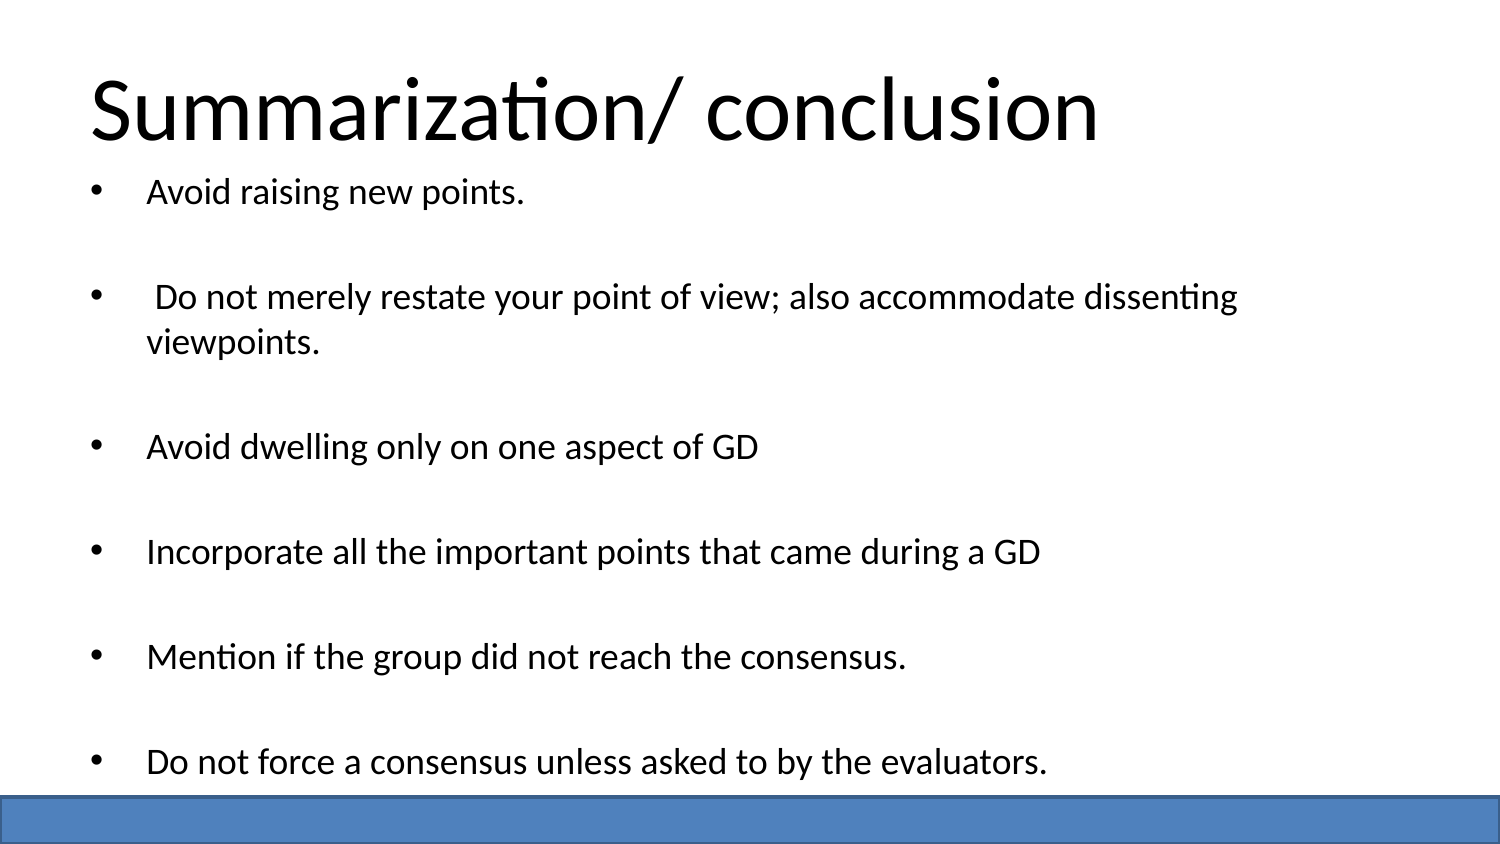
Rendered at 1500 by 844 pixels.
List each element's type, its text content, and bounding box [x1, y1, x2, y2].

title Summarization/ conclusion [75, 33, 1425, 159]
list Avoid raising new points. Do not merely restate your point of view; also accommodate dissenting viewpoints. Avoid dwelling only on one aspect of GD Incorporate all the important points that came during a GD Mention if the group did not reach the consensus. Do not force a consensus unless asked to by the evaluators. [75, 159, 1425, 717]
